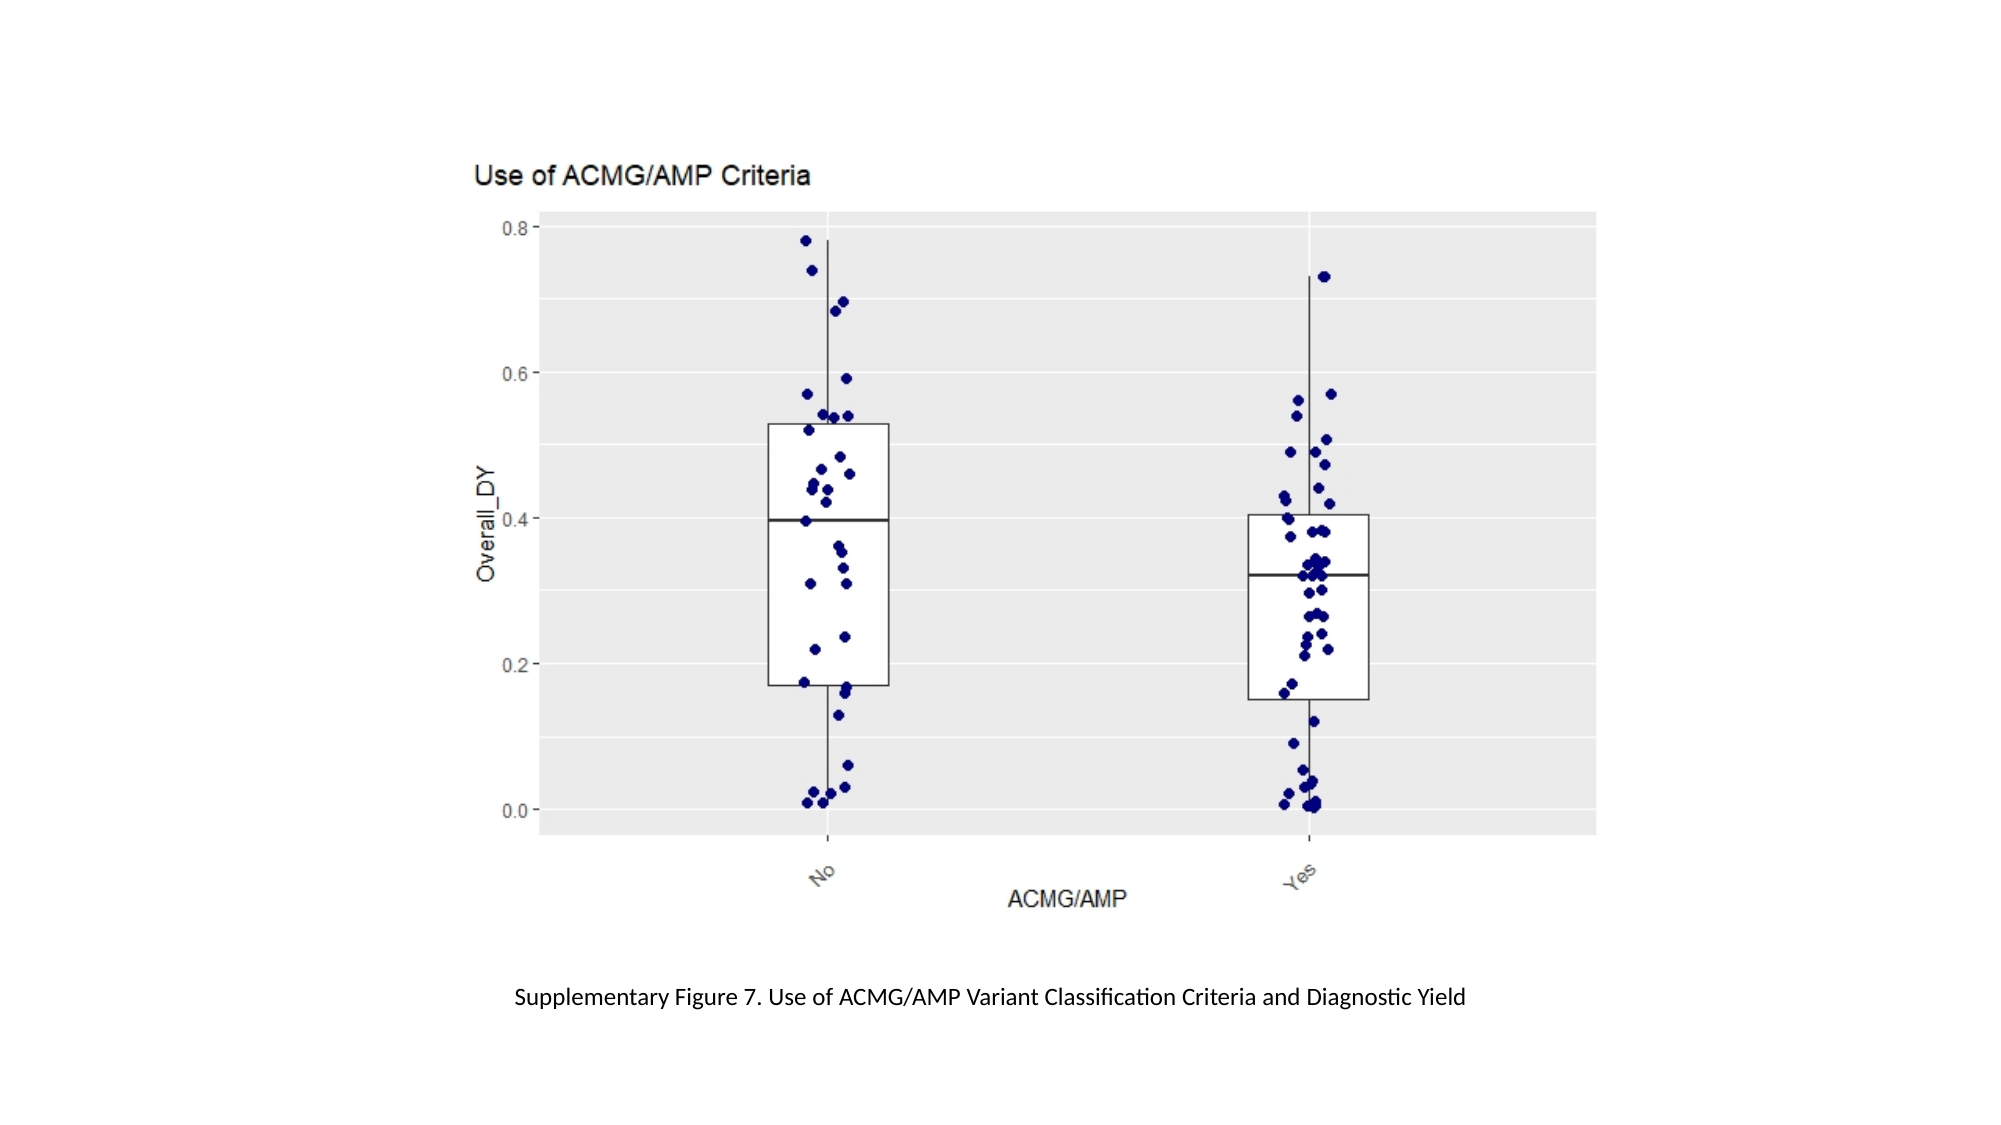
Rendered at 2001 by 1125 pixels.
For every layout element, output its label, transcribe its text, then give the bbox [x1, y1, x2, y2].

picture [452, 151, 1620, 934]
text_box Supplementary Figure 7. Use of ACMG/AMP Variant Classification Criteria and Diagnostic Yield [499, 972, 1501, 1018]
